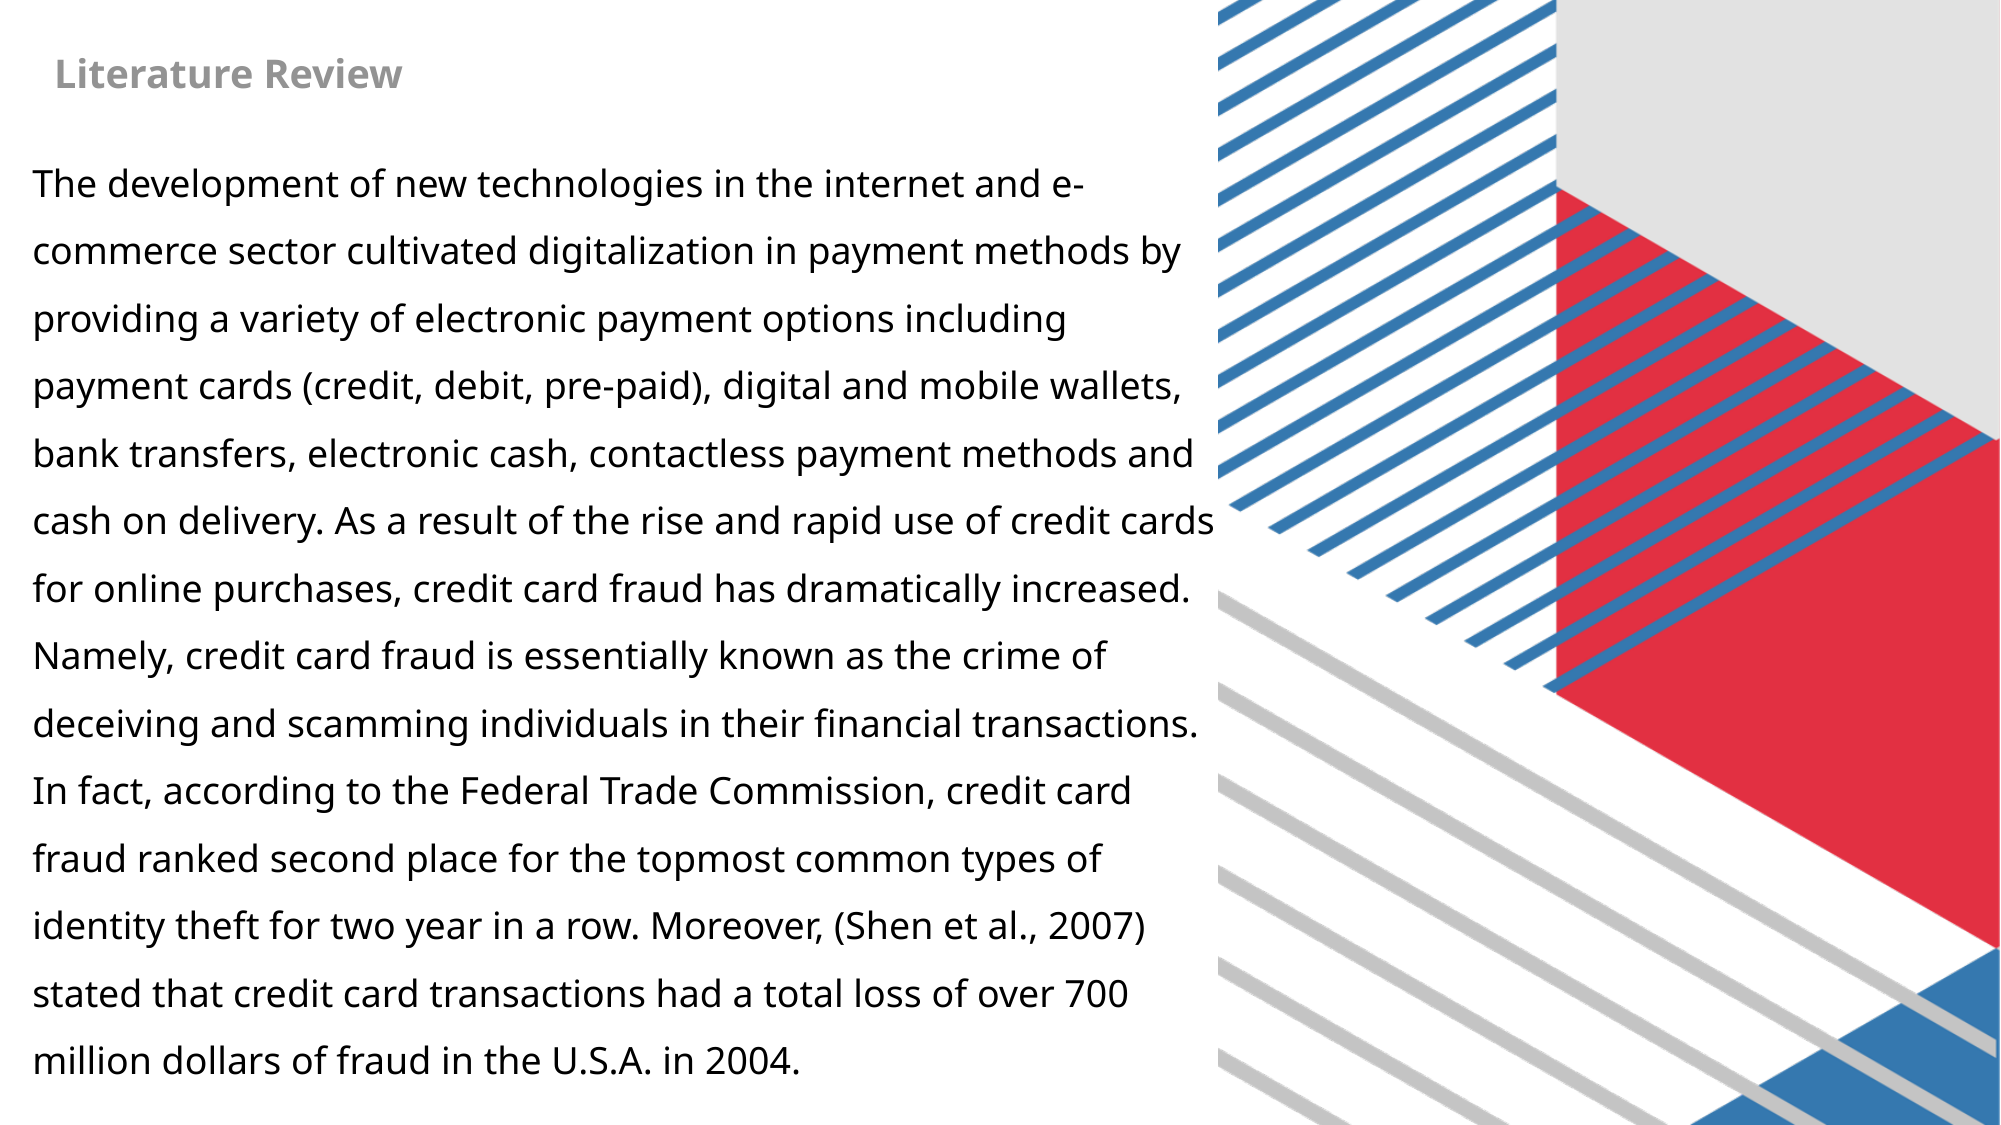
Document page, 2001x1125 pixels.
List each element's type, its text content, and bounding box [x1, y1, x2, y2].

list The development of new technologies in the internet and e-commerce sector cultivated digitalization in payment methods by providing a variety of electronic payment options including payment cards (credit, debit, pre-paid), digital and mobile wallets, bank transfers, electronic cash, contactless payment methods and cash on delivery. As a result of the rise and rapid use of credit cards for online purchases, credit card fraud has dramatically increased. Namely, credit card fraud is essentially known as the crime of deceiving and scamming individuals in their financial transactions. In fact, according to the Federal Trade Commission, credit card fraud ranked second place for the topmost common types of identity theft for two year in a row. Moreover, (Shen et al., 2007) stated that credit card transactions had a total loss of over 700 million dollars of fraud in the U.S.A. in 2004. [17, 129, 1238, 1125]
title Literature Review [39, 46, 1056, 129]
picture [1218, 0, 2000, 1125]
